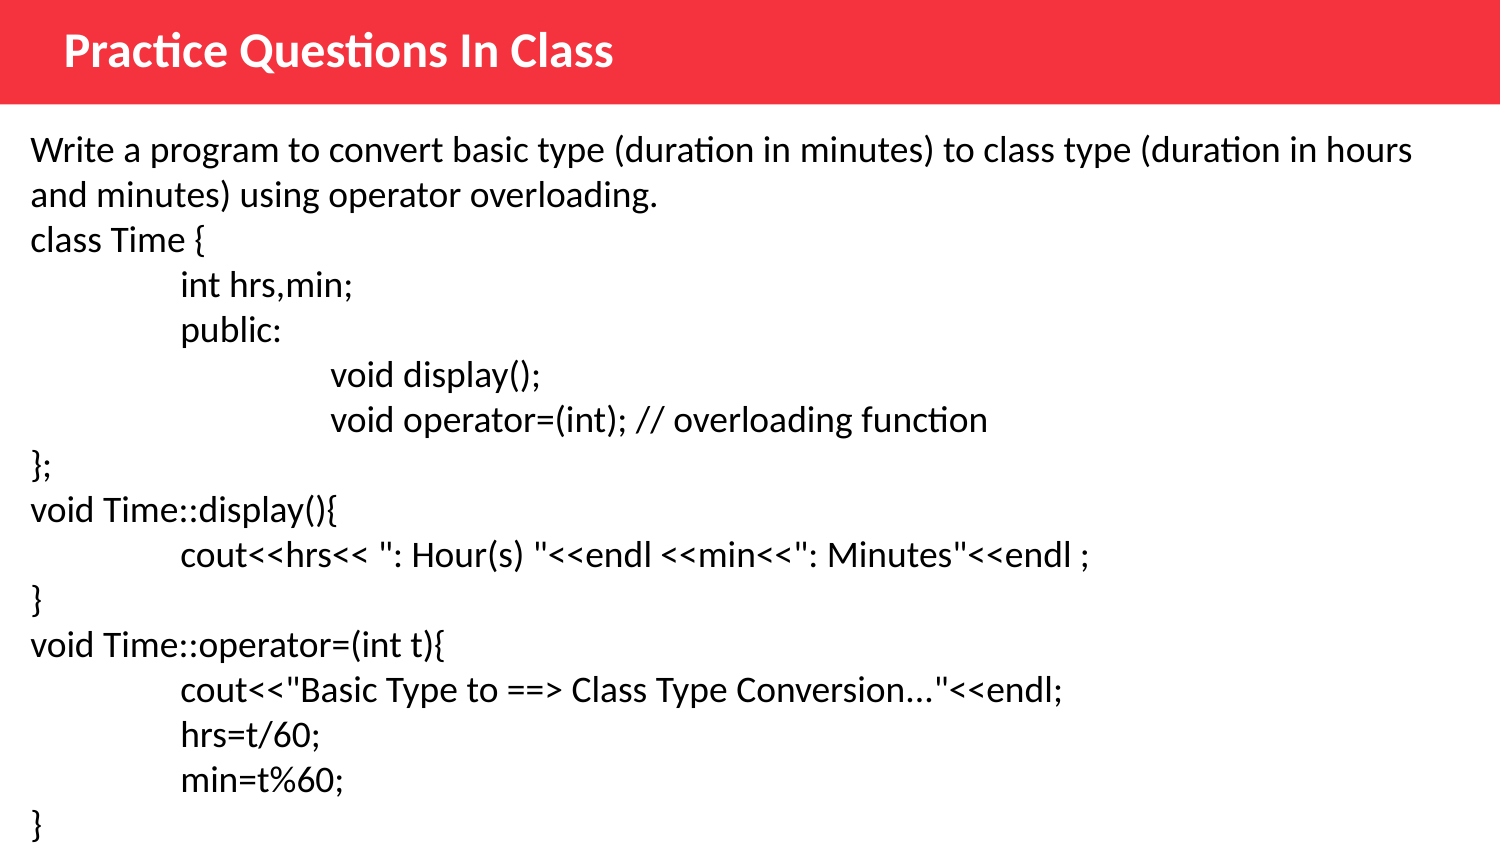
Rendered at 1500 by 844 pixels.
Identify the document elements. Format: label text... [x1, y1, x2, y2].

text_box Write a program to convert basic type (duration in minutes) to class type (duration in hours and minutes) using operator overloading. class Time { int hrs,min; public: void display(); void operator=(int); // overloading function }; void Time::display(){ cout<<hrs<< ": Hour(s) "<<endl <<min<<": Minutes"<<endl ; } void Time::operator=(int t){ cout<<"Basic Type to ==> Class Type Conversion..."<<endl; hrs=t/60; min=t%60; } [15, 110, 1484, 829]
text_box [0, 0, 1500, 105]
text_box Practice Questions In Class [63, 15, 1203, 80]
